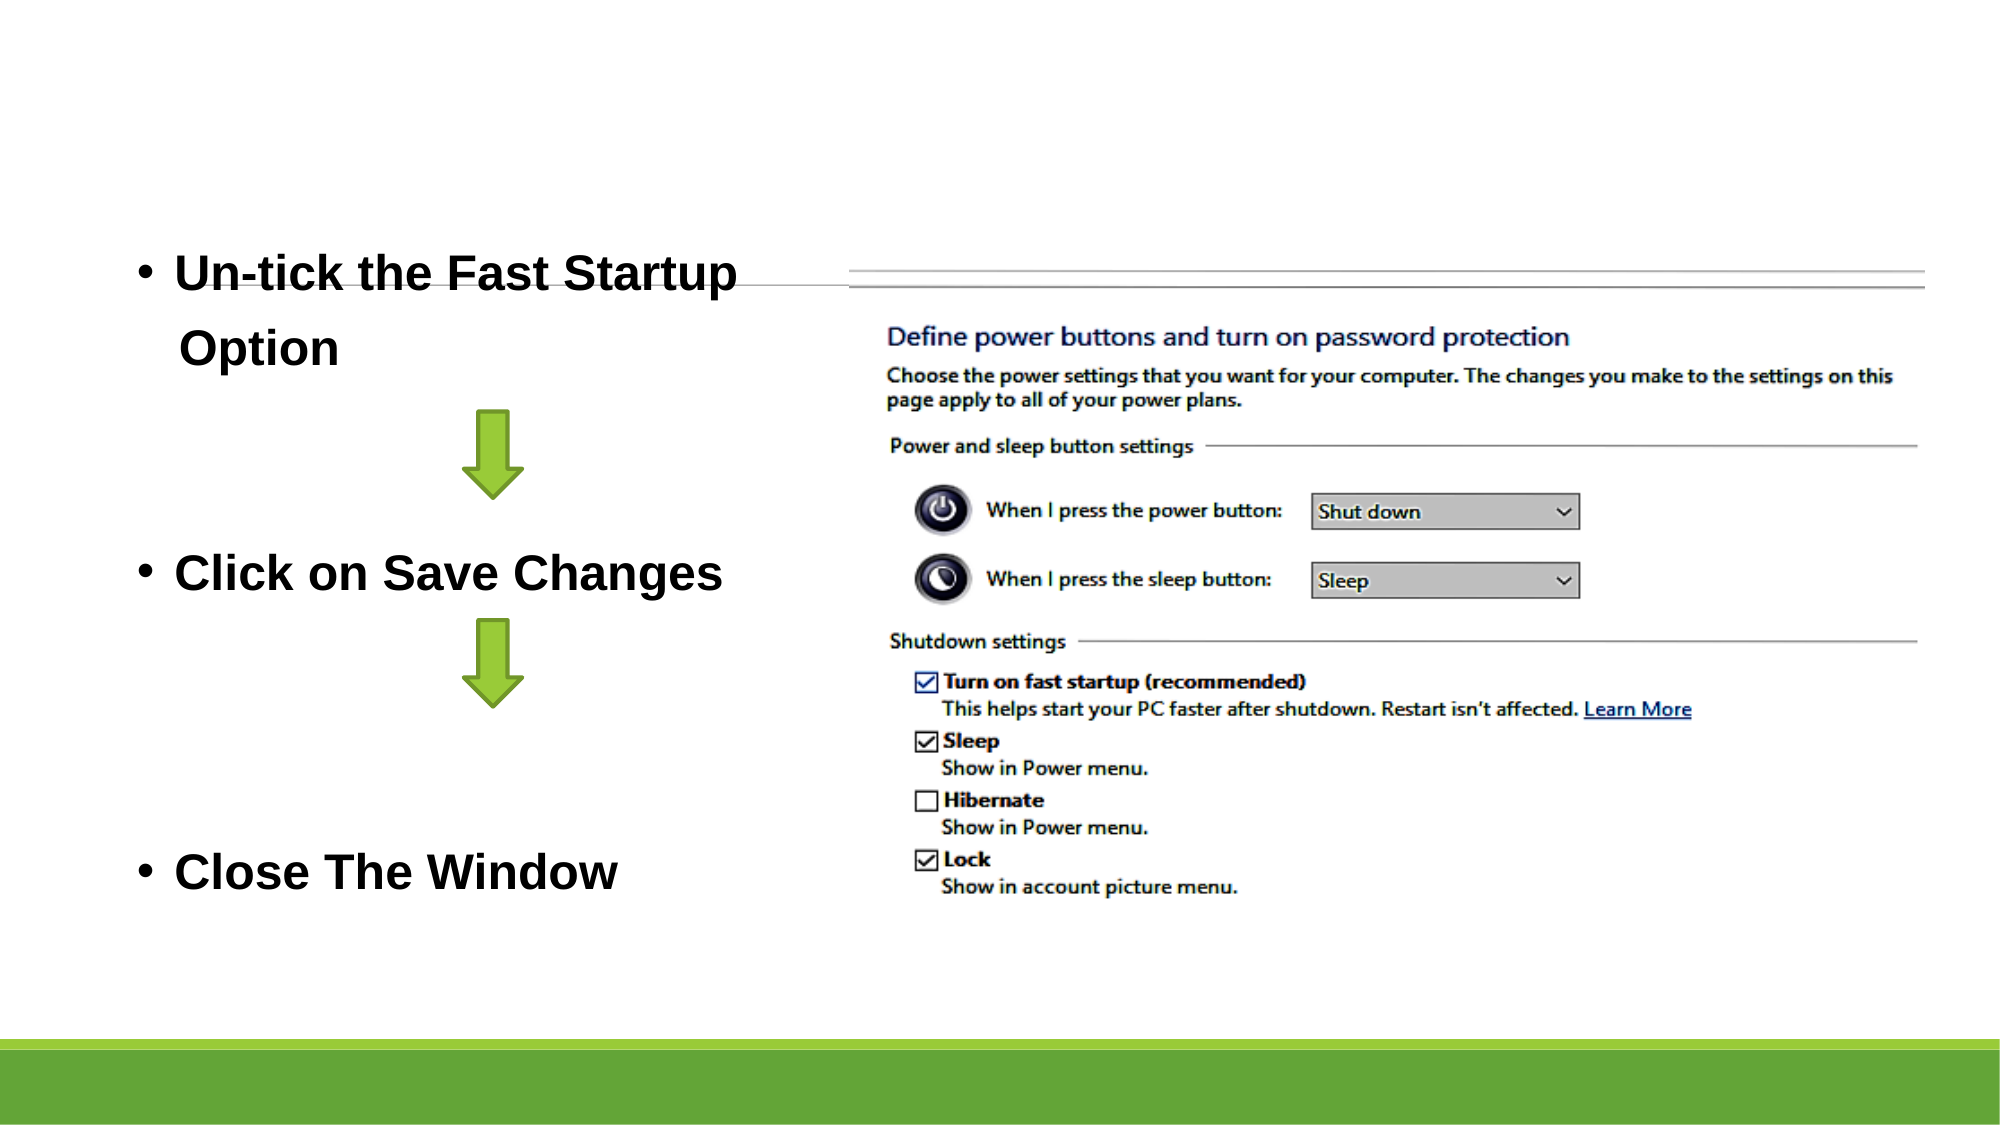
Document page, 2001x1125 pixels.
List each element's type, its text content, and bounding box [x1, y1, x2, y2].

text_box [461, 409, 525, 501]
text_box [461, 618, 525, 709]
subtitle Un-tick the Fast Startup Option Click on Save Changes Close The Window [136, 454, 844, 693]
picture [849, 269, 1925, 998]
